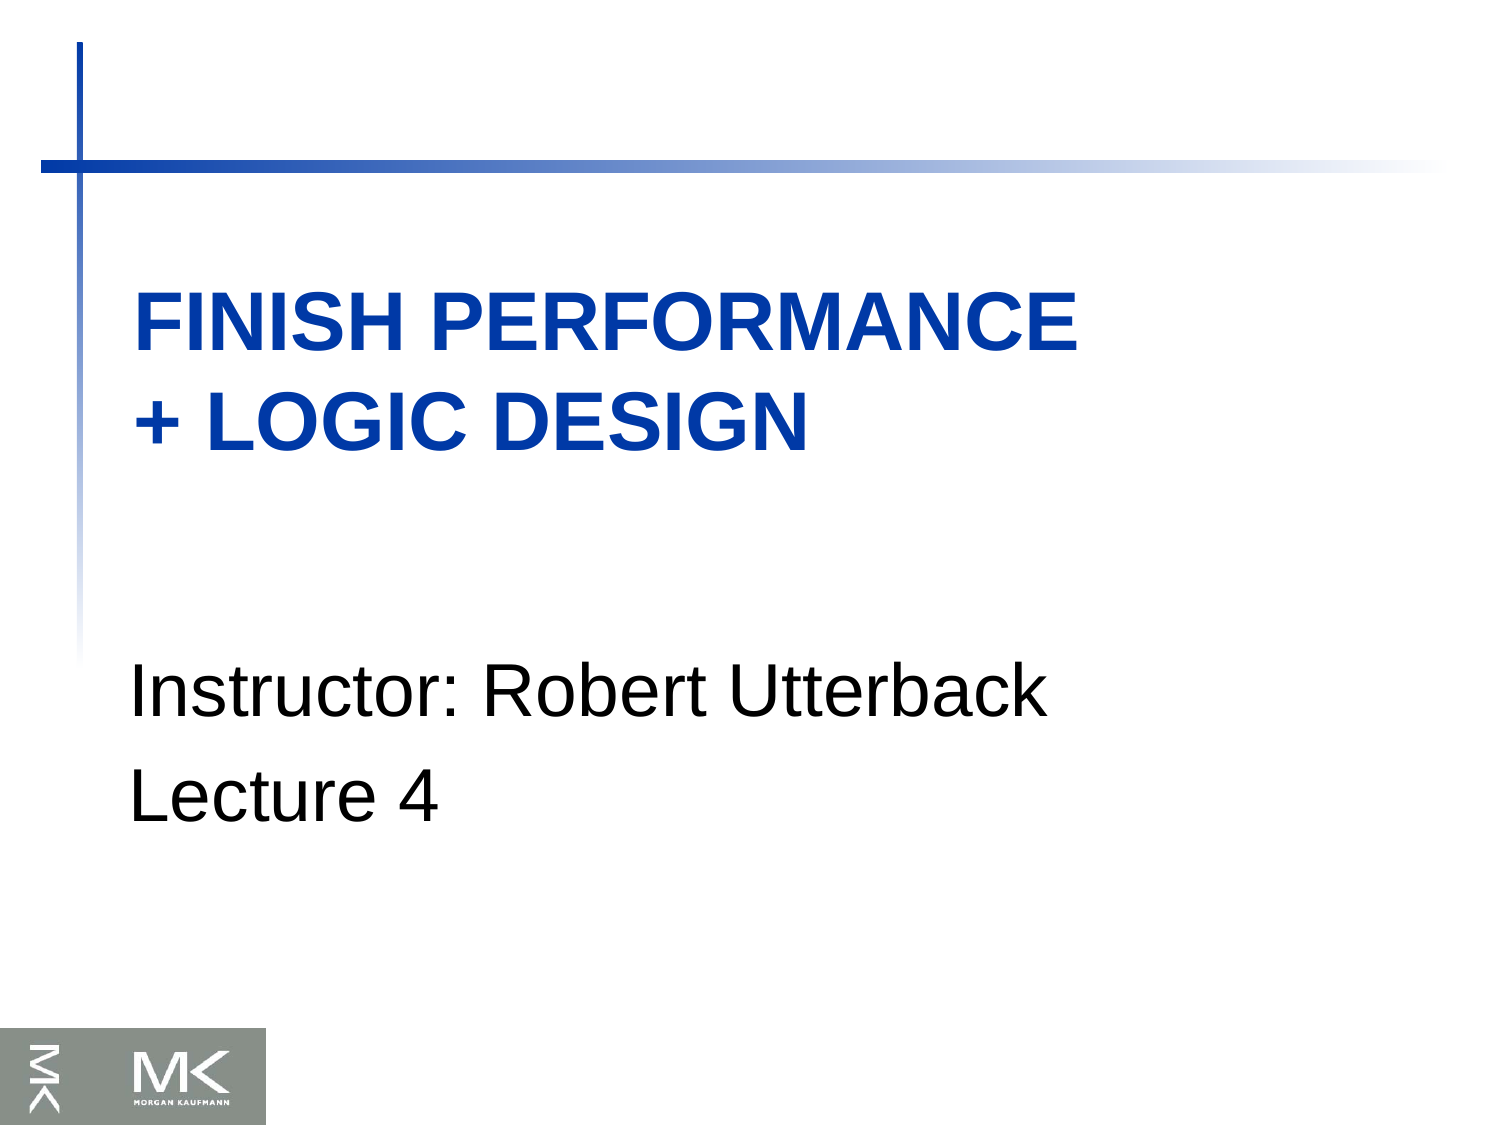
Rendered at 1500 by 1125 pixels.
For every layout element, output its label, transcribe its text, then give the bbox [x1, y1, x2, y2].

list Instructor: Robert Utterback Lecture 4 [113, 597, 1388, 844]
title Finish Performance + Logic Design [118, 259, 1436, 477]
picture [0, 1028, 266, 1125]
